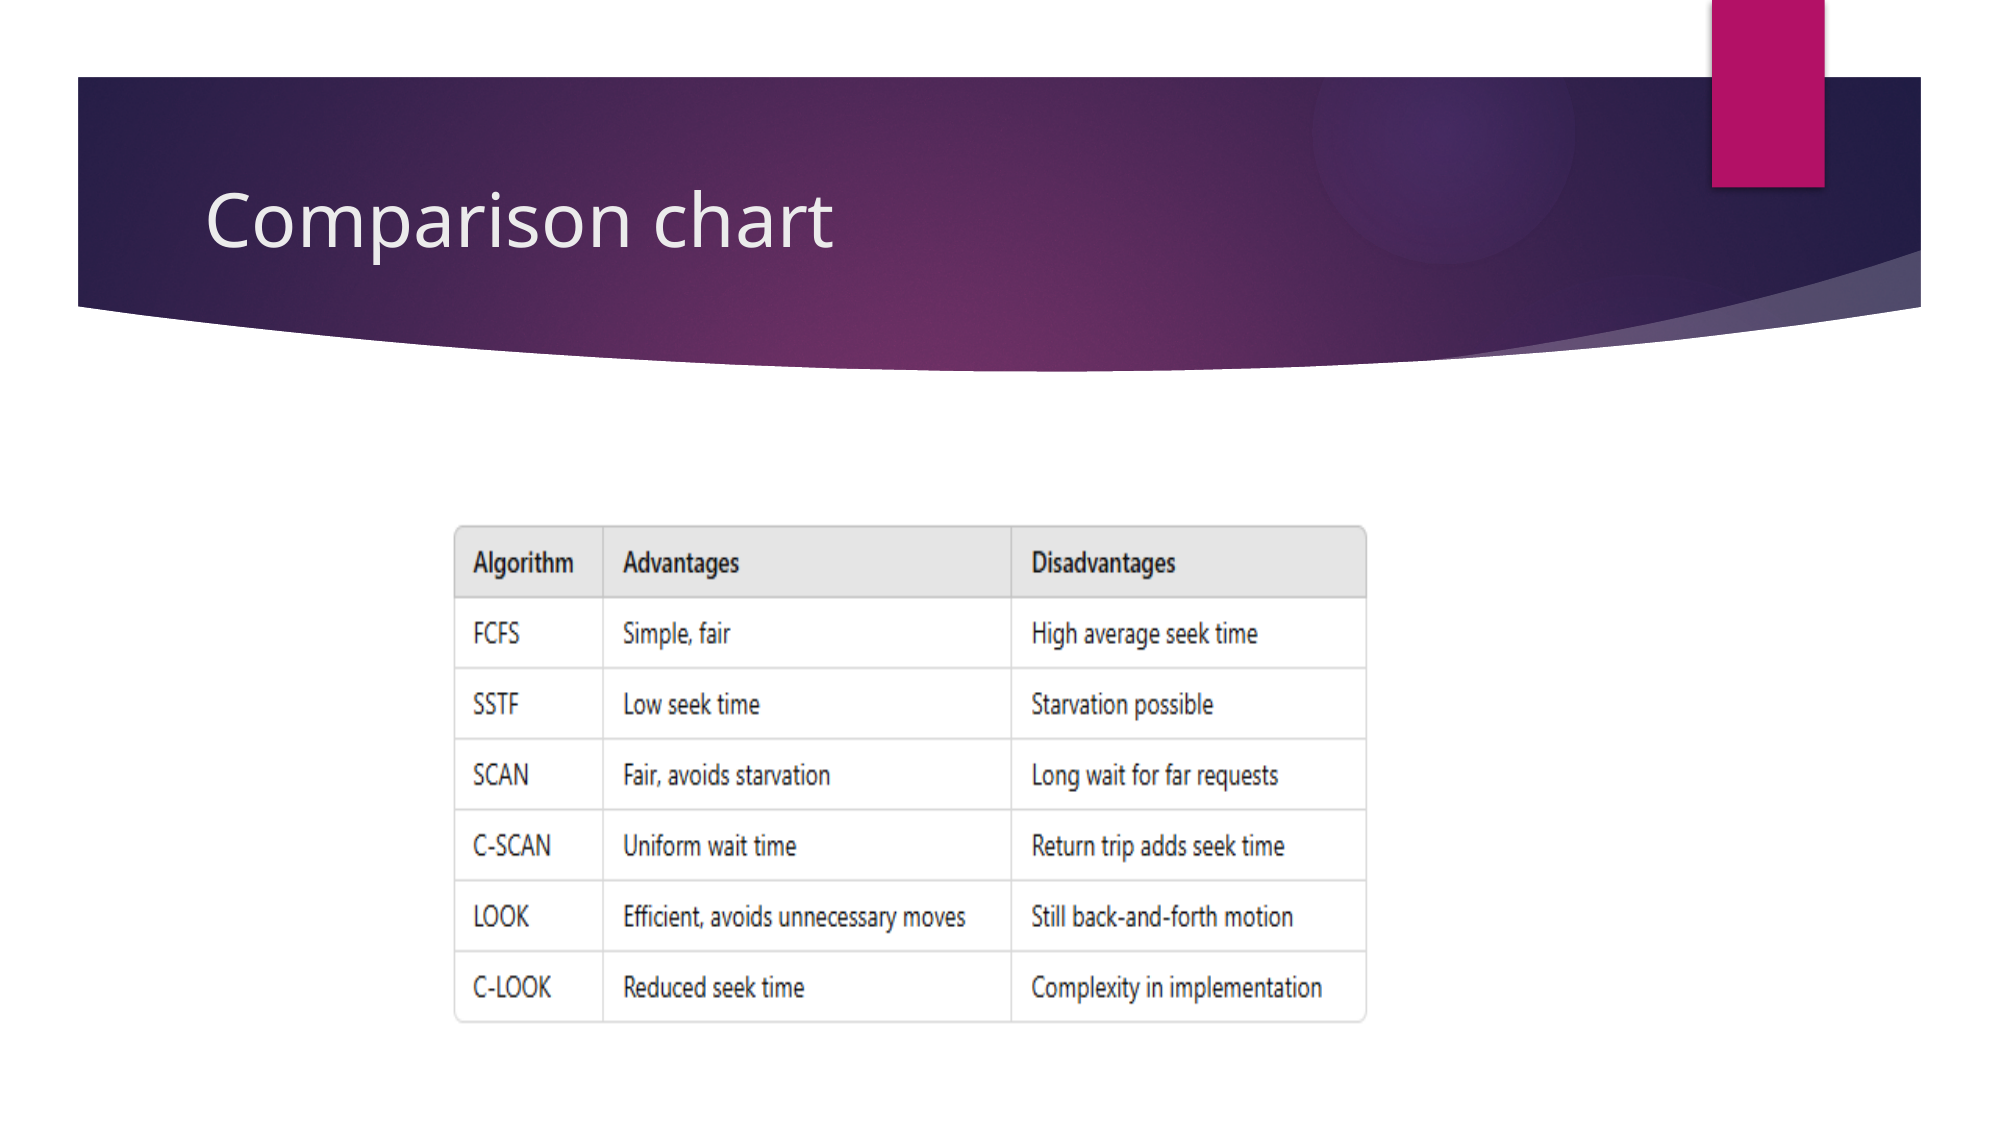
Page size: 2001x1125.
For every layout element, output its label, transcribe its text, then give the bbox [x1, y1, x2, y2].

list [443, 513, 1384, 1045]
title Comparison chart [189, 159, 1627, 276]
